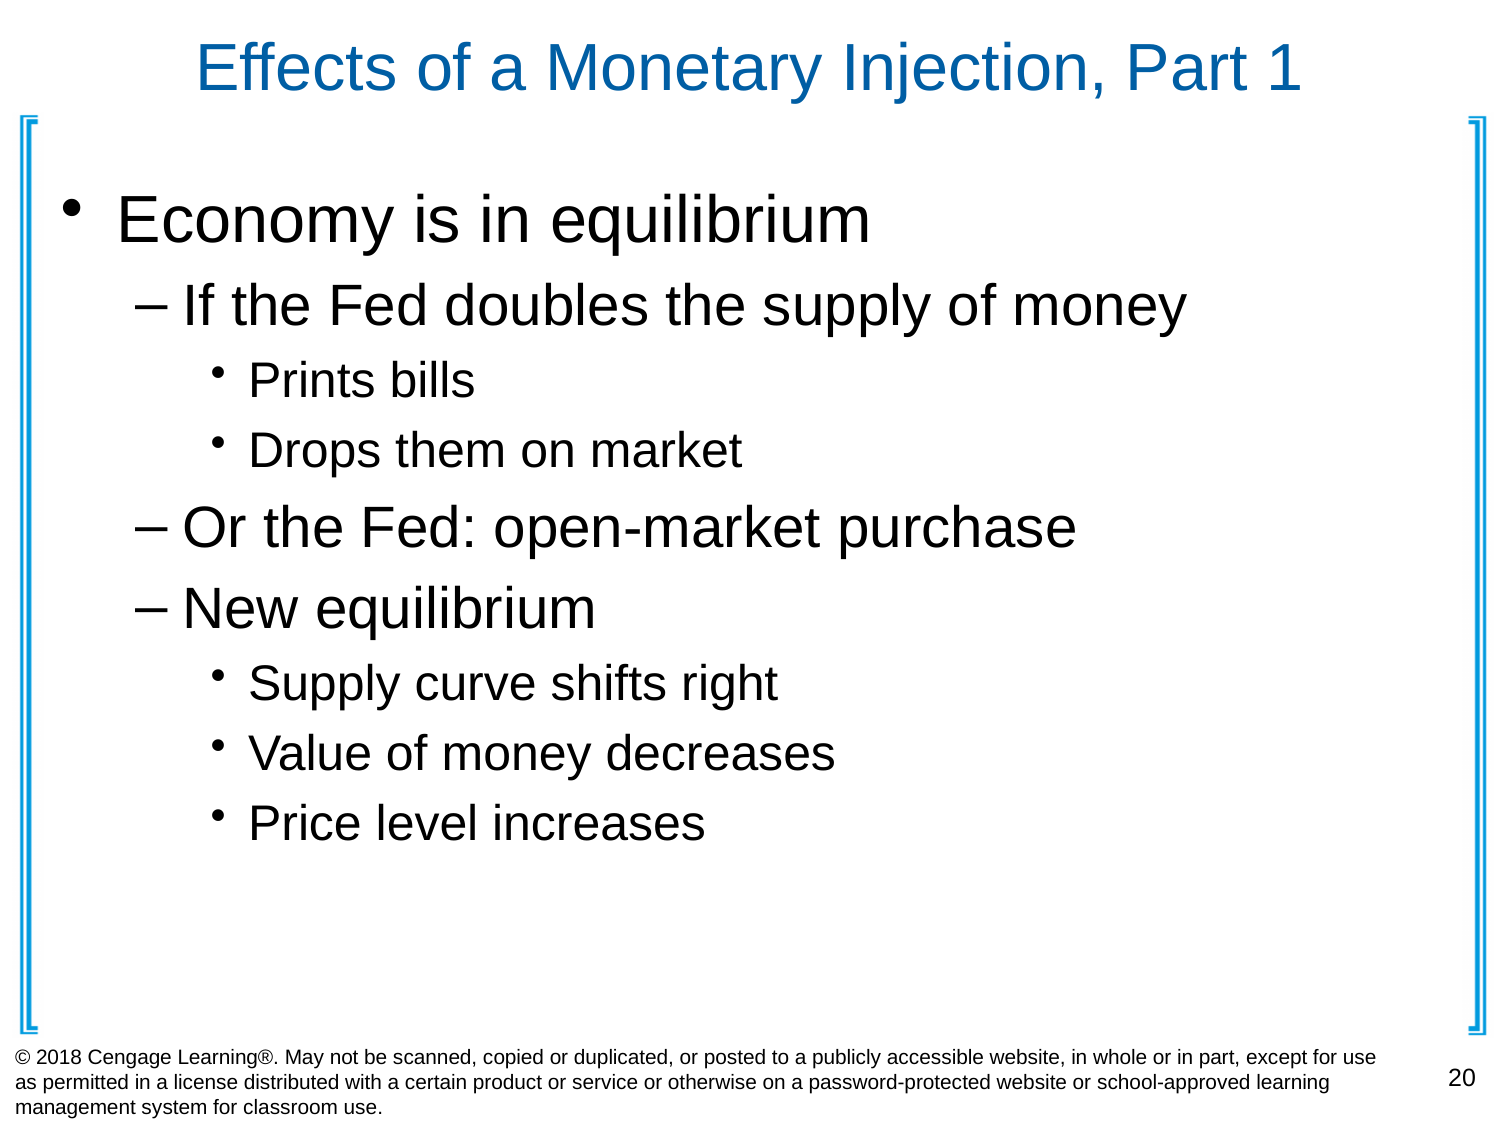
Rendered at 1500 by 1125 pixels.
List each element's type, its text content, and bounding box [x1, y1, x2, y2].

slide_number 20 [1423, 1052, 1500, 1117]
footer © 2018 Cengage Learning®. May not be scanned, copied or duplicated, or posted to a publicly accessible website, in whole or in part, except for use as permitted in a license distributed with a certain product or service or otherwise on a password-protected website or school-approved learning management system for classroom use. [0, 1037, 1412, 1125]
title Effects of a Monetary Injection, Part 1 [109, 16, 1391, 125]
picture [1463, 113, 1493, 1037]
list Economy is in equilibrium If the Fed doubles the supply of money Prints bills Drops them on market Or the Fed: open-market purchase New equilibrium Supply curve shifts right Value of money decreases Price level increases [45, 168, 1455, 975]
picture [13, 113, 43, 1037]
